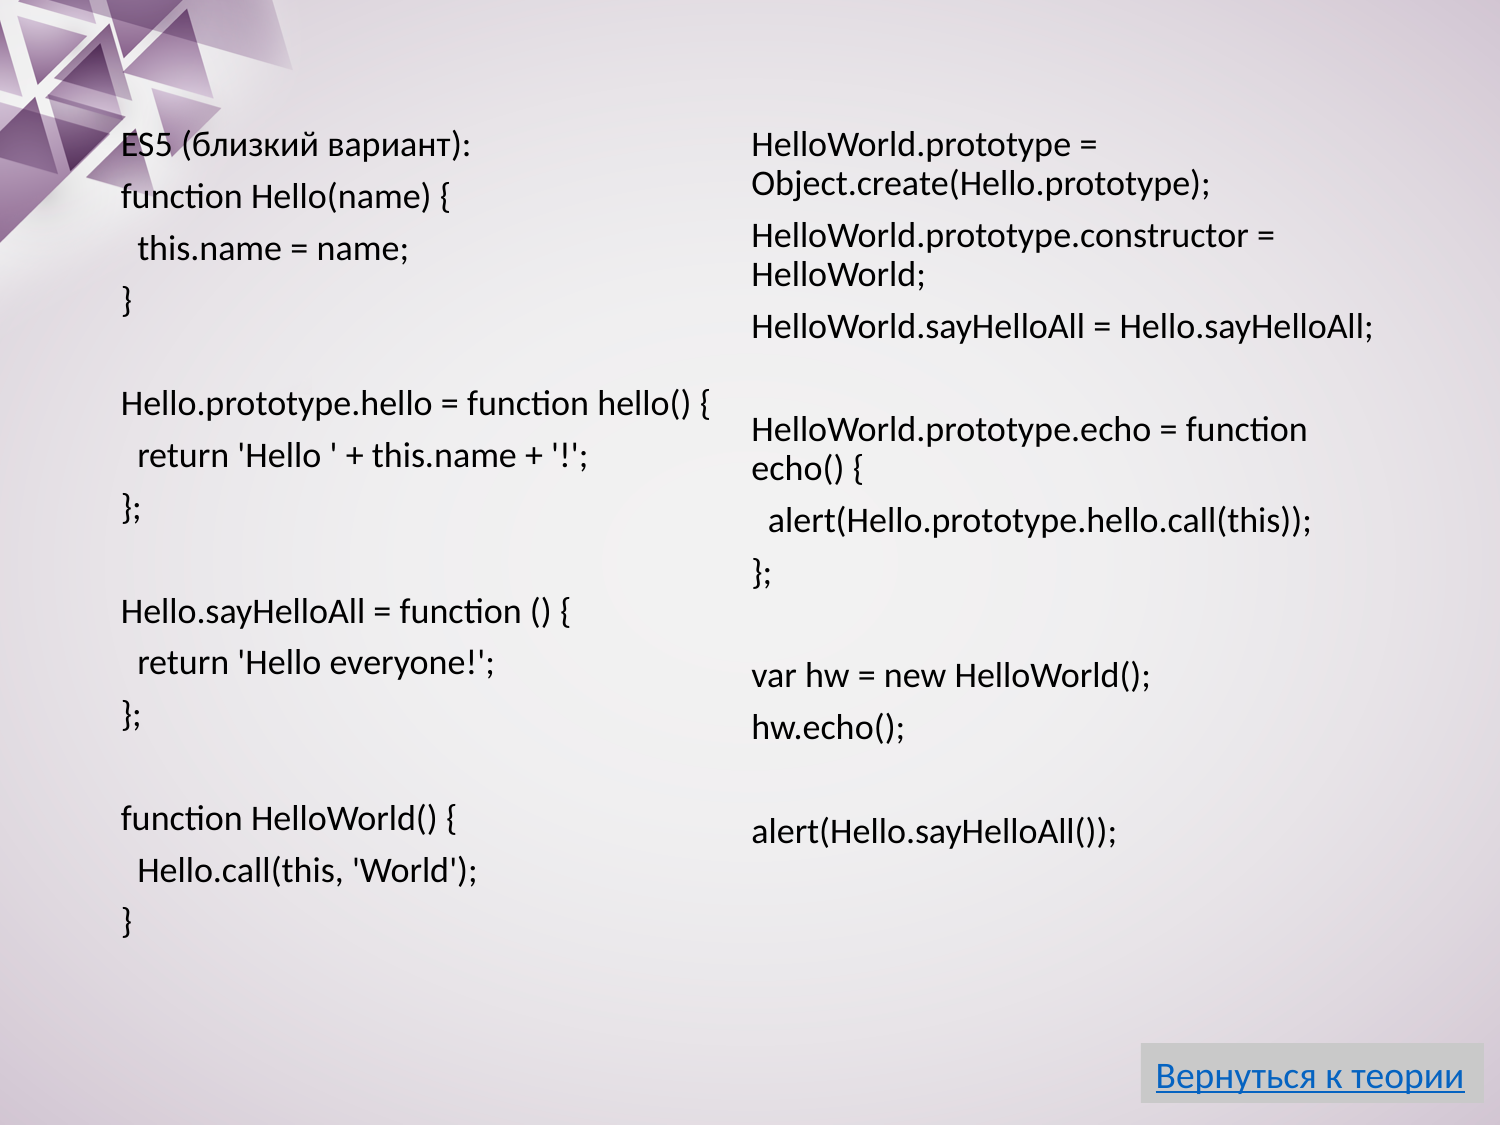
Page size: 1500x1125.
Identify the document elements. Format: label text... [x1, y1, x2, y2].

text_box Вернуться к теории [1140, 1043, 1484, 1103]
picture [0, 0, 1500, 1125]
list ES5 (близкий вариант): function Hello(name) { this.name = name; } Hello.prototype.hello = function hello() { return 'Hello ' + this.name + '!'; }; Hello.sayHelloAll = function () { return 'Hello everyone!'; }; function HelloWorld() { Hello.call(this, 'World'); } HelloWorld.prototype = Object.create(Hello.prototype); HelloWorld.prototype.constructor = HelloWorld; HelloWorld.sayHelloAll = Hello.sayHelloAll; HelloWorld.prototype.echo = function echo() { alert(Hello.prototype.hello.call(this)); }; var hw = new HelloWorld(); hw.echo(); alert(Hello.sayHelloAll()); [105, 118, 1397, 1014]
